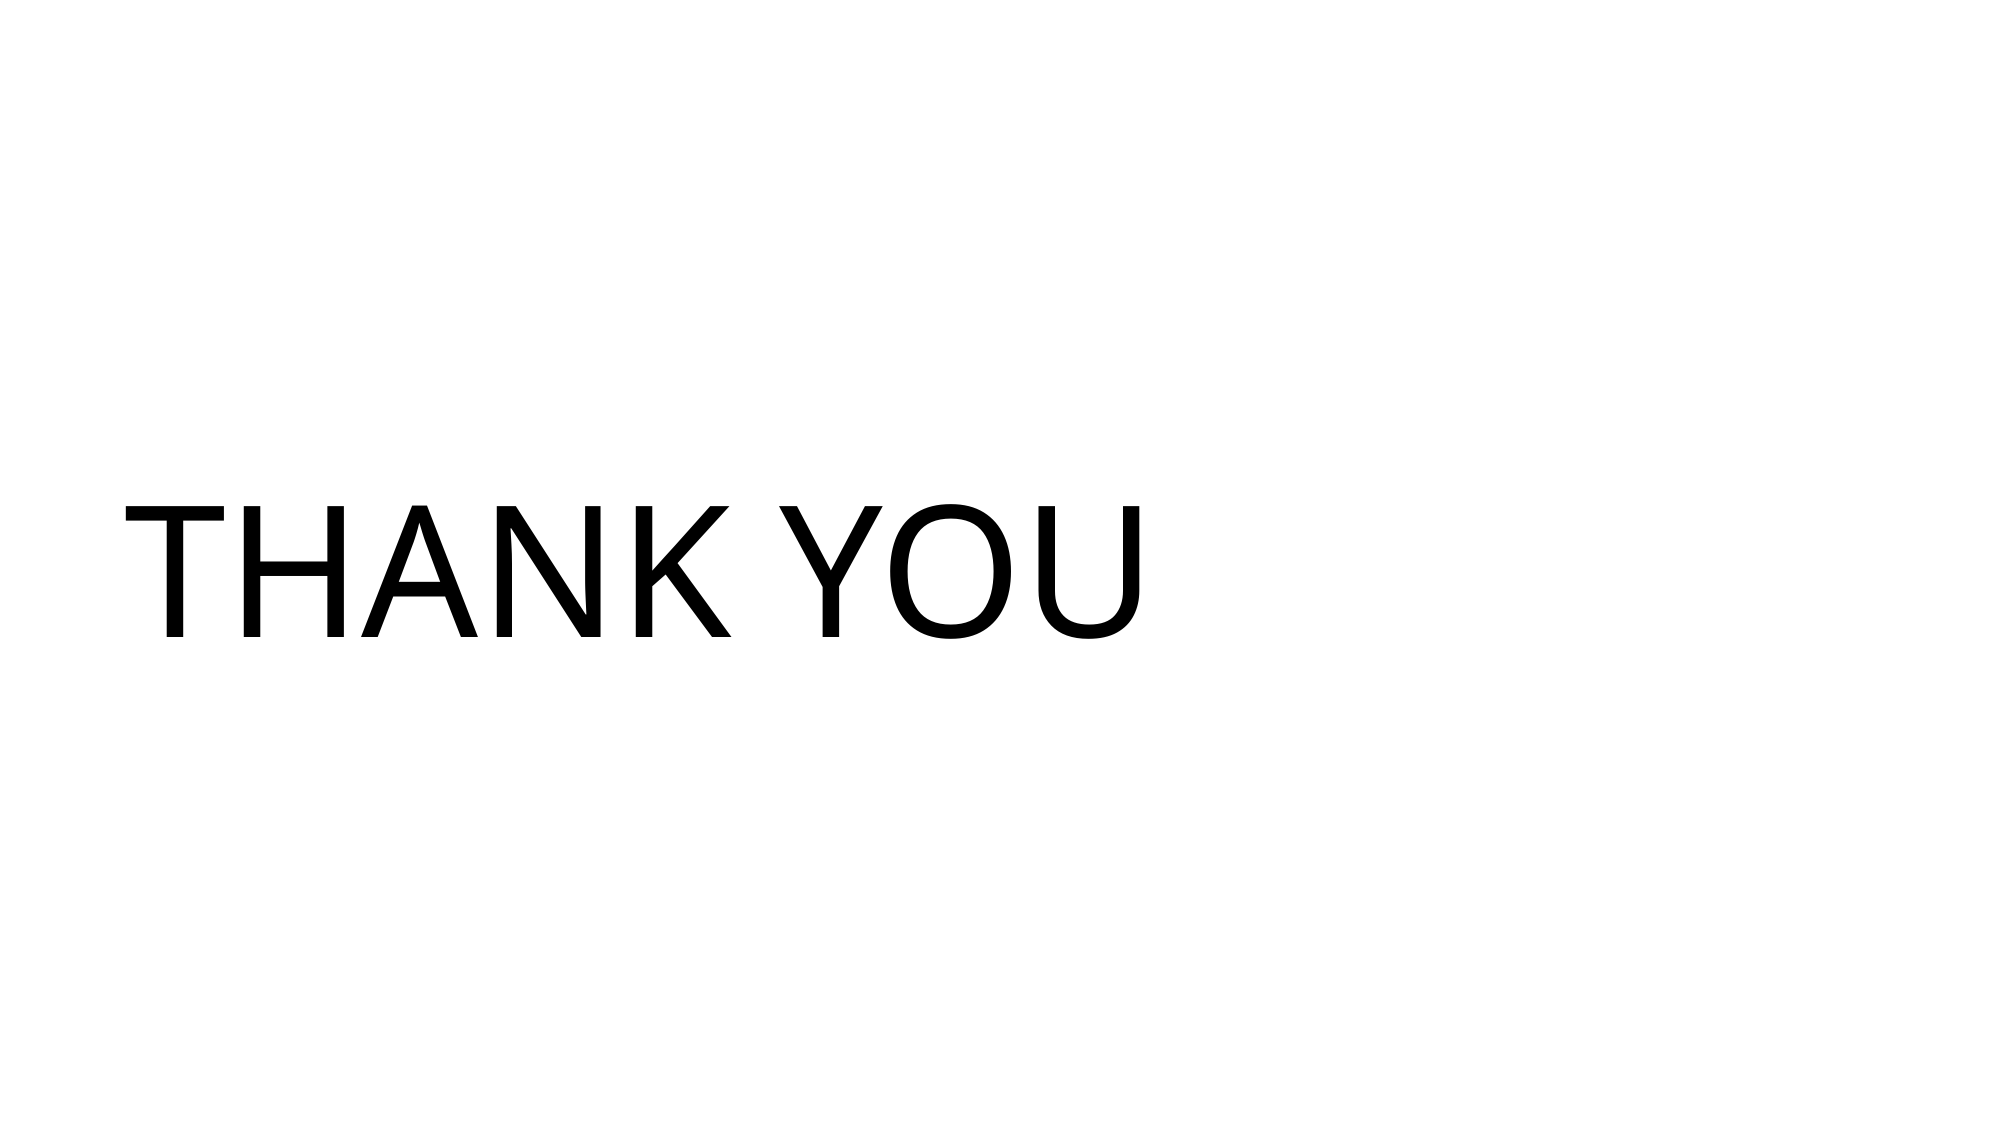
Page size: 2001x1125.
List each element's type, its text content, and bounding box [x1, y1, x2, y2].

title THANK YOU [109, 336, 1835, 820]
